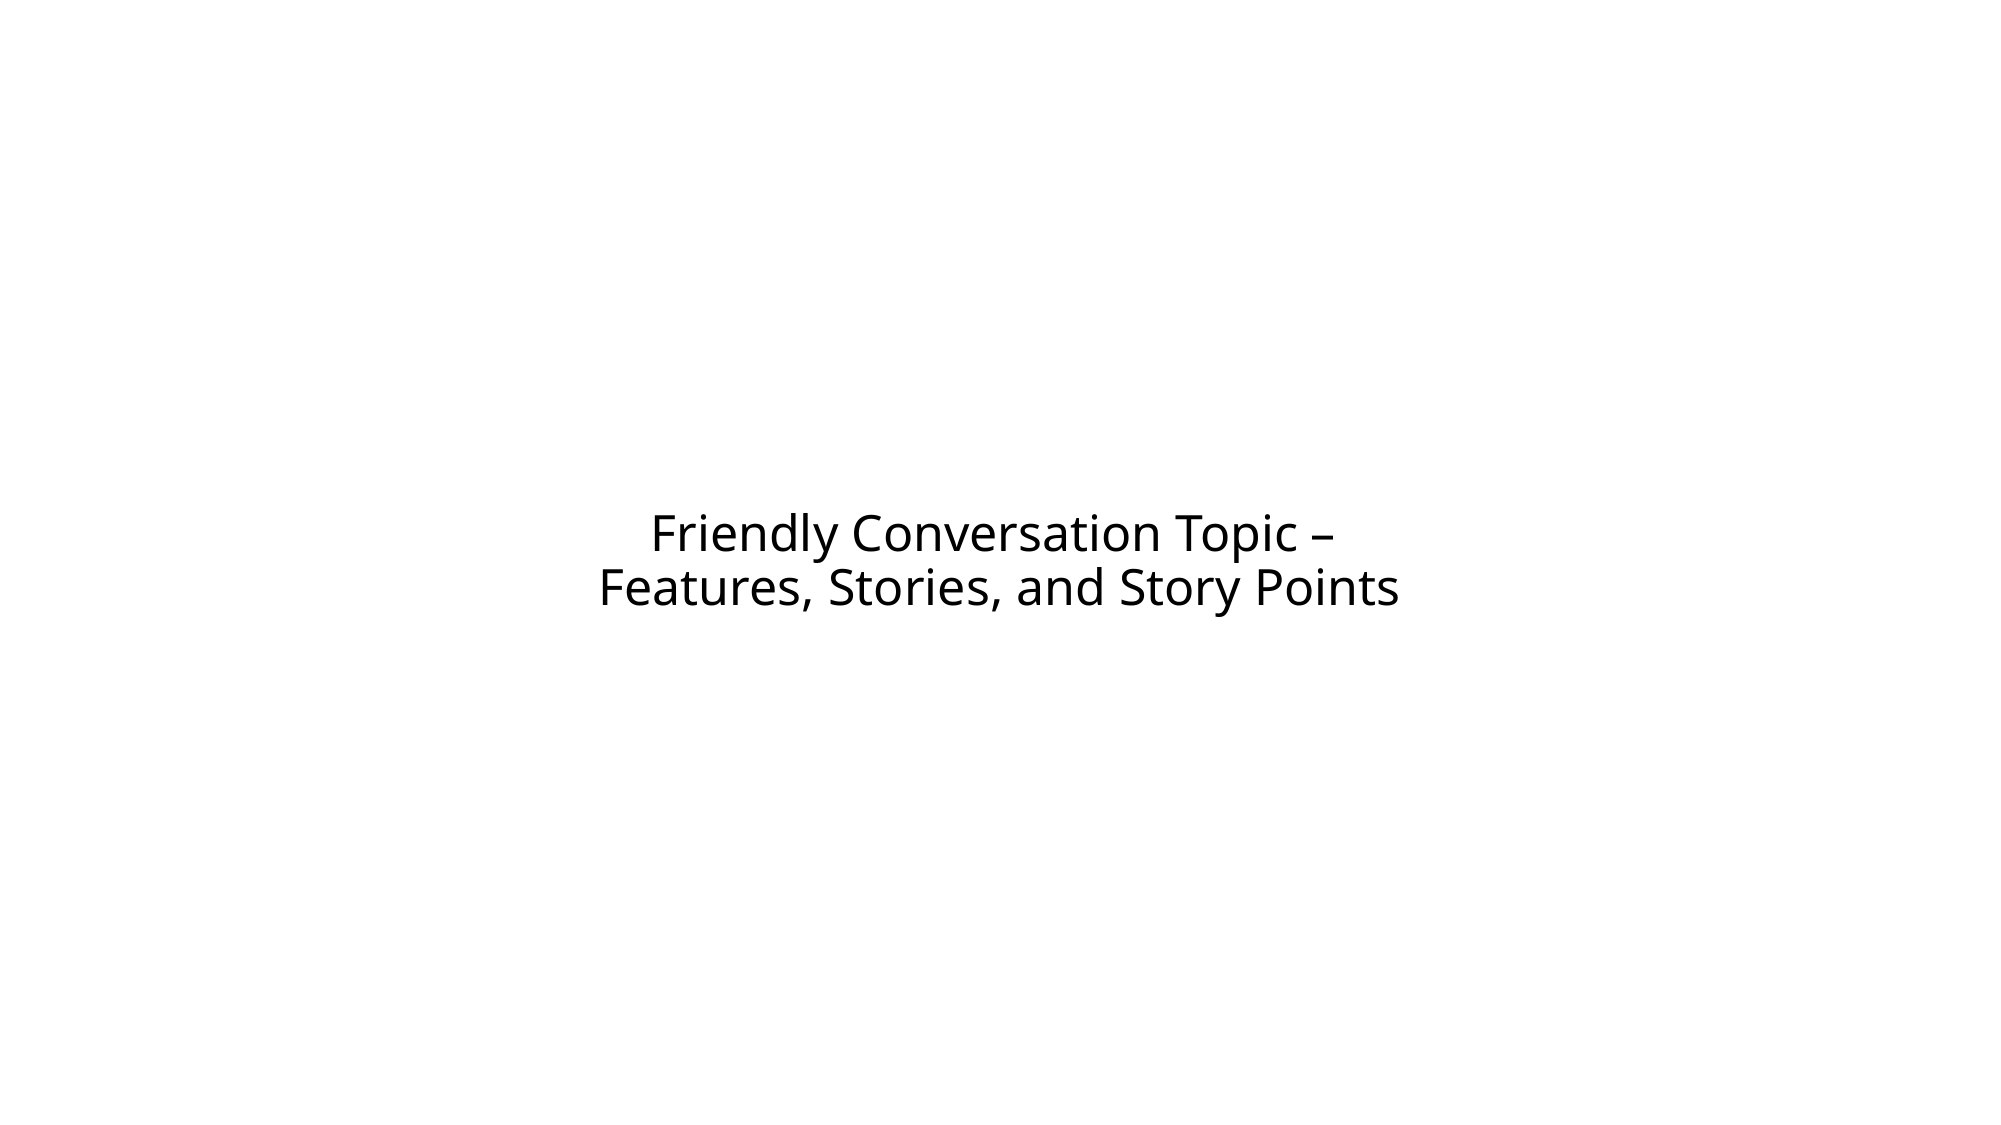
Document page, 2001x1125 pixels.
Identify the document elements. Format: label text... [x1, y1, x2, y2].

title Friendly Conversation Topic – Features, Stories, and Story Points [249, 500, 1750, 625]
